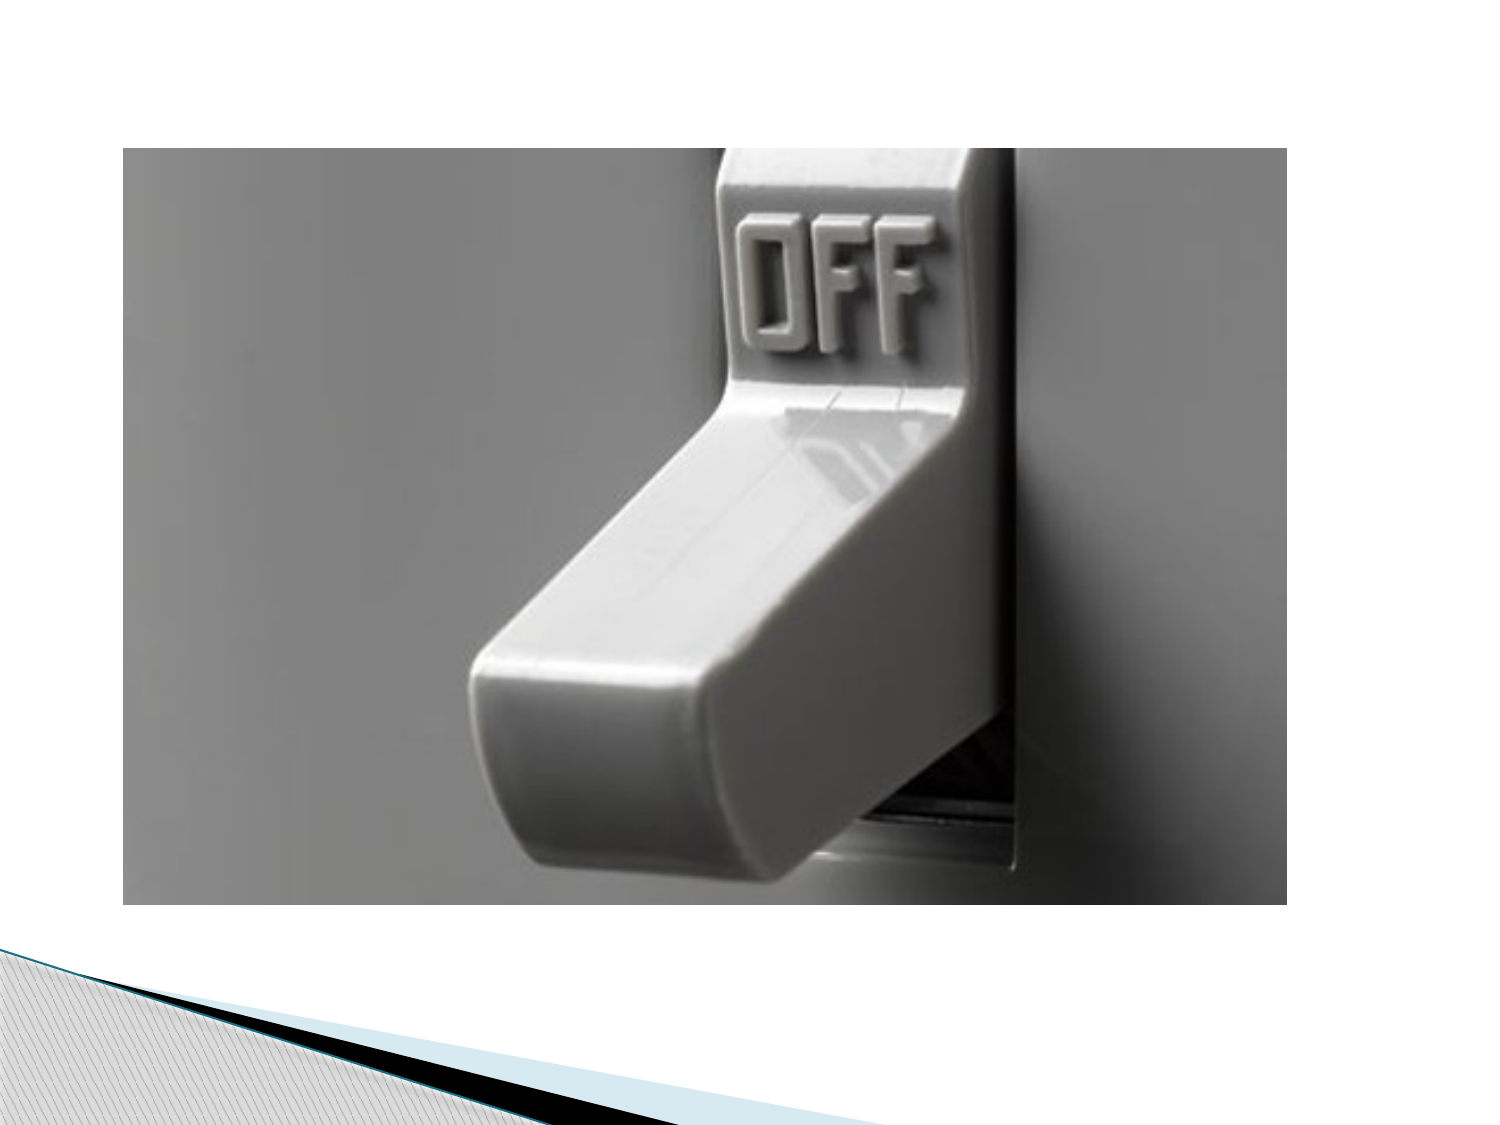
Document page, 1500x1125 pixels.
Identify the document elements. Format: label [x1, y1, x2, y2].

picture [123, 148, 1287, 906]
